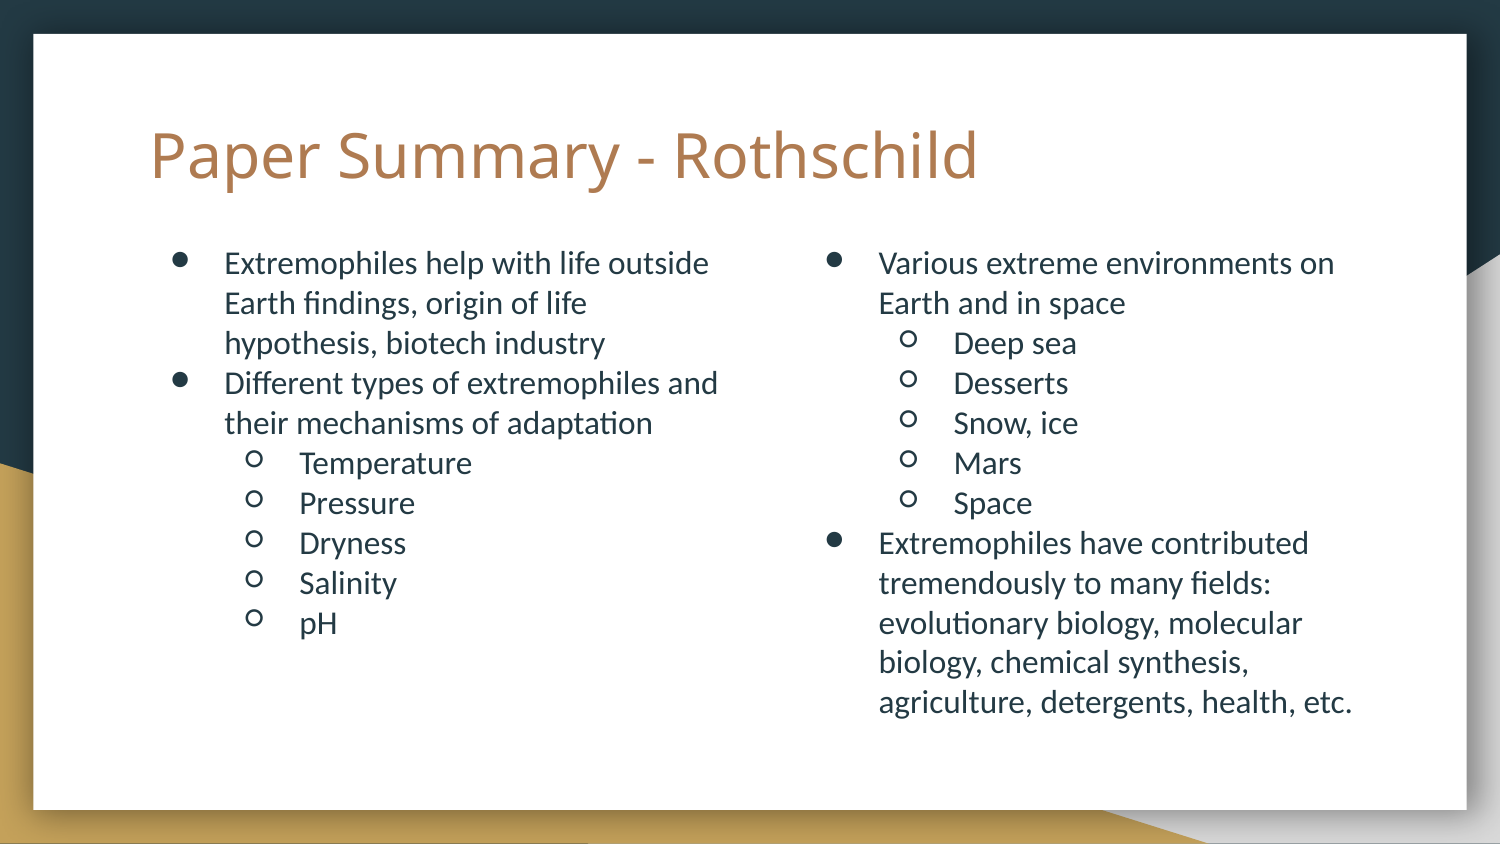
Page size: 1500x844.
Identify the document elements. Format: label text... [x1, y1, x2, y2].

list Various extreme environments on Earth and in space Deep sea Desserts Snow, ice Mars Space Extremophiles have contributed tremendously to many fields: evolutionary biology, molecular biology, chemical synthesis, agriculture, detergents, health, etc. [788, 226, 1402, 780]
title Paper Summary - Rothschild [134, 101, 1366, 258]
list Extremophiles help with life outside Earth findings, origin of life hypothesis, biotech industry Different types of extremophiles and their mechanisms of adaptation Temperature Pressure Dryness Salinity pH [134, 226, 748, 780]
